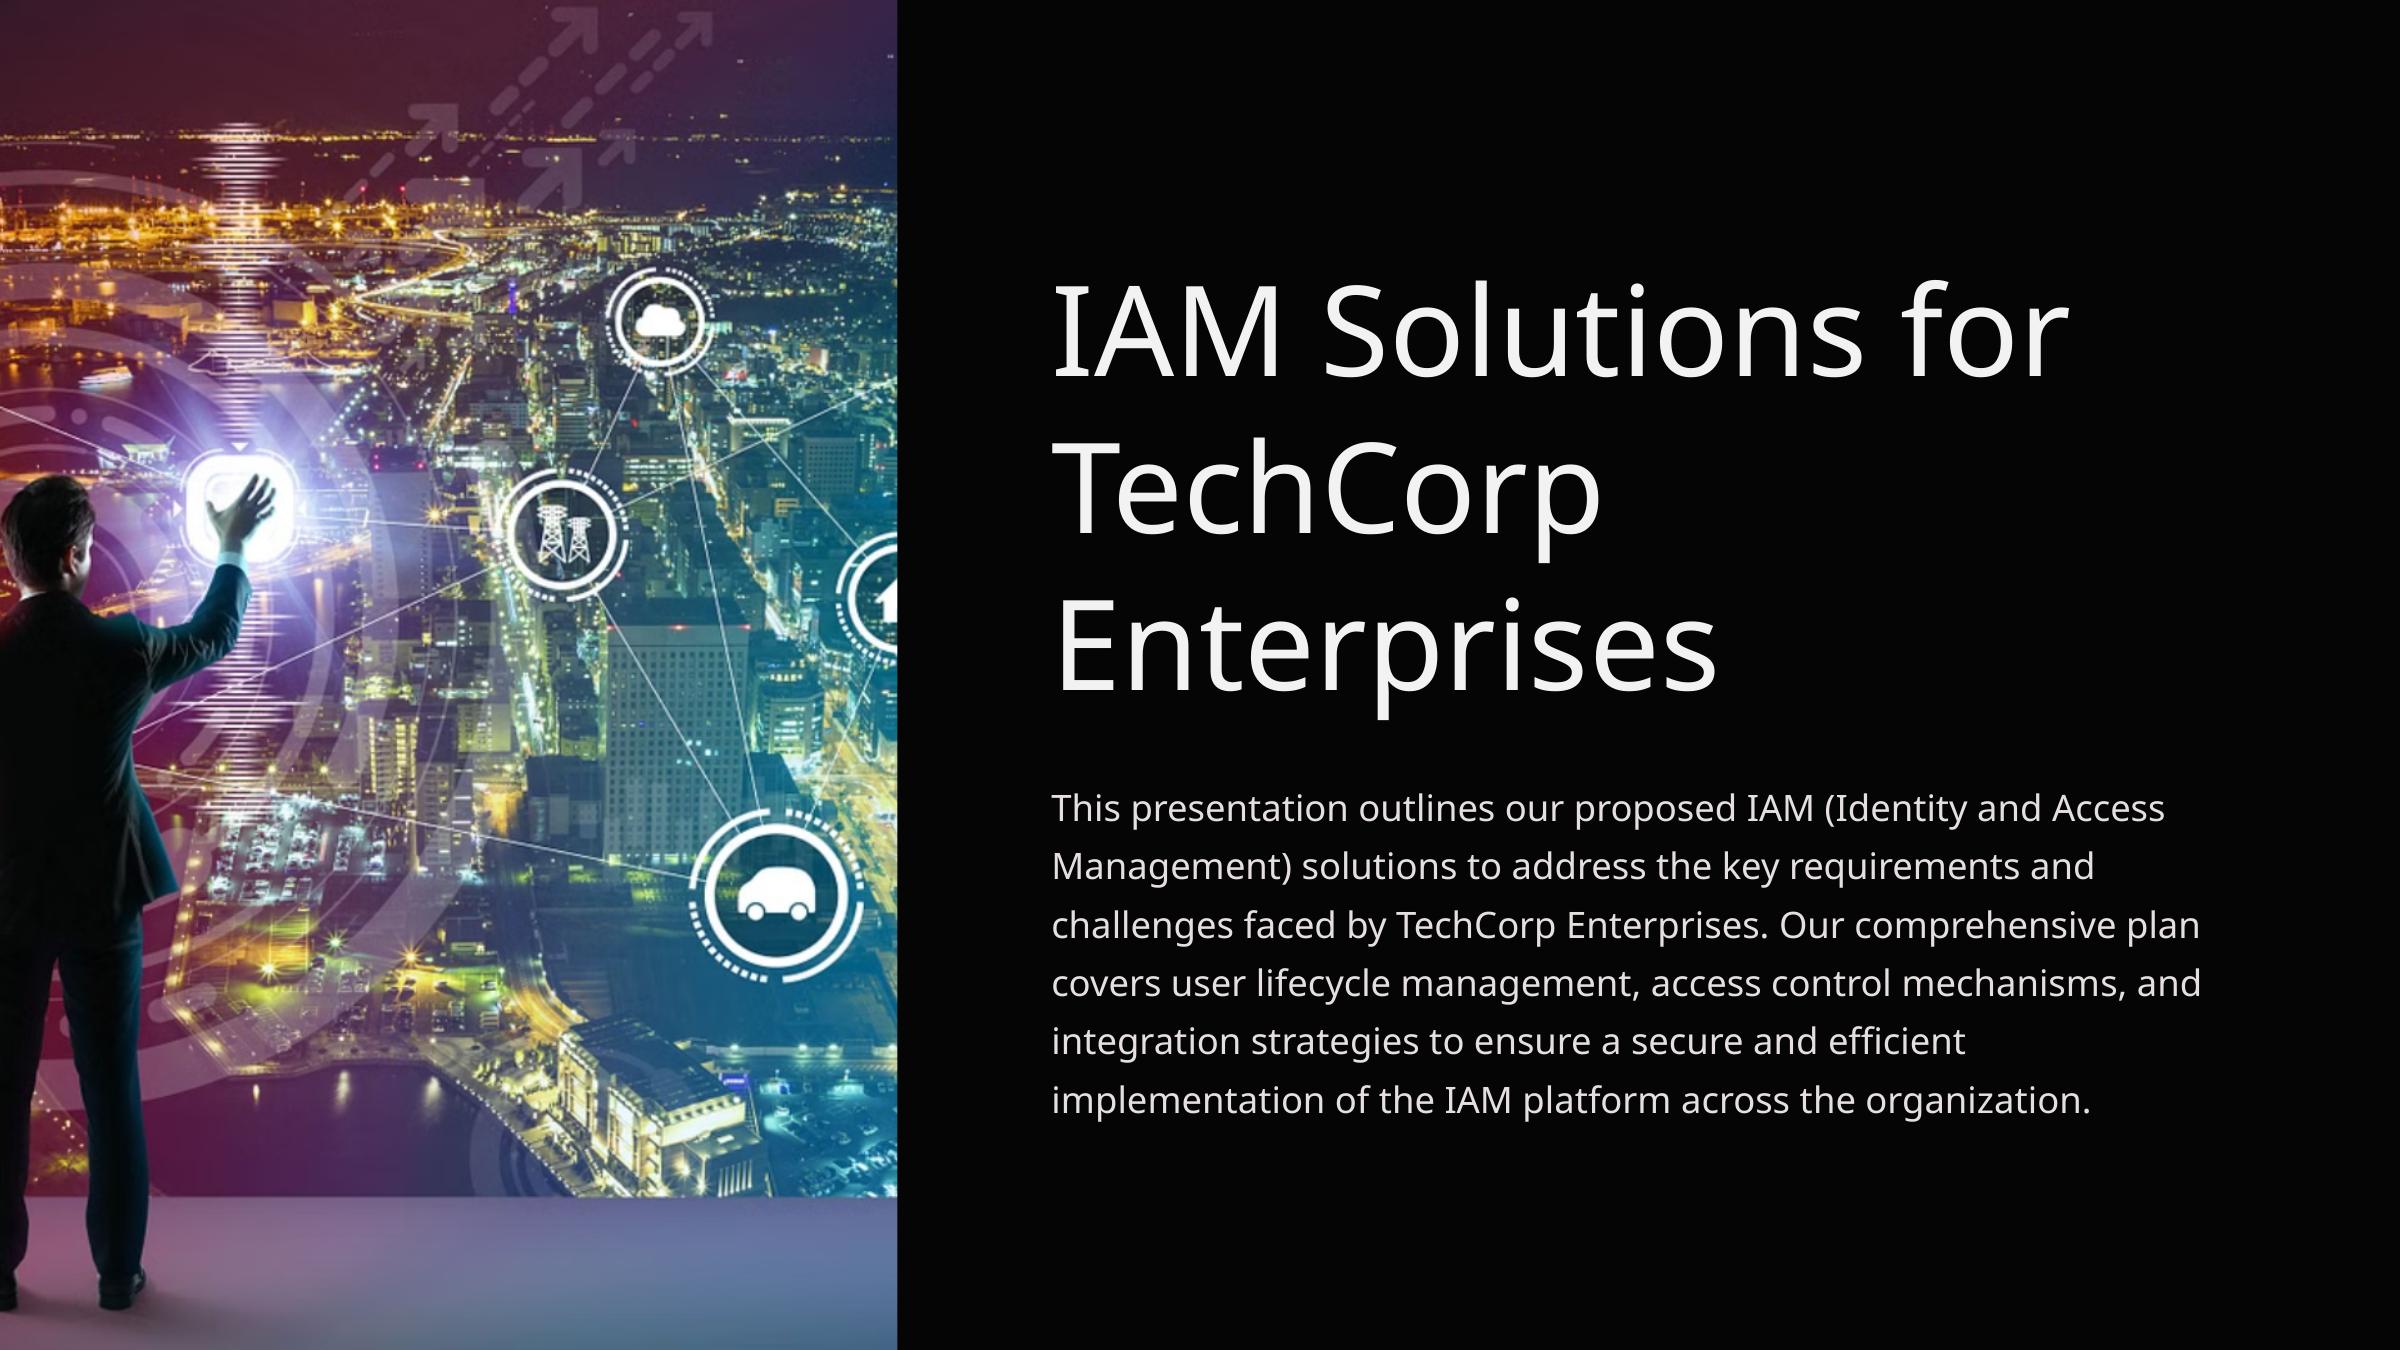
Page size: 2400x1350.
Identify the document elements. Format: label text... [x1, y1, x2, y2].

text_box IAM Solutions for TechCorp Enterprises [1036, 236, 2264, 709]
text_box [899, 0, 2400, 1350]
text_box This presentation outlines our proposed IAM (Identity and Access Management) solutions to address the key requirements and challenges faced by TechCorp Enterprises. Our comprehensive plan covers user lifecycle management, access control mechanisms, and integration strategies to ensure a secure and efficient implementation of the IAM platform across the organization. [1036, 763, 2264, 1113]
picture [0, 0, 899, 1350]
